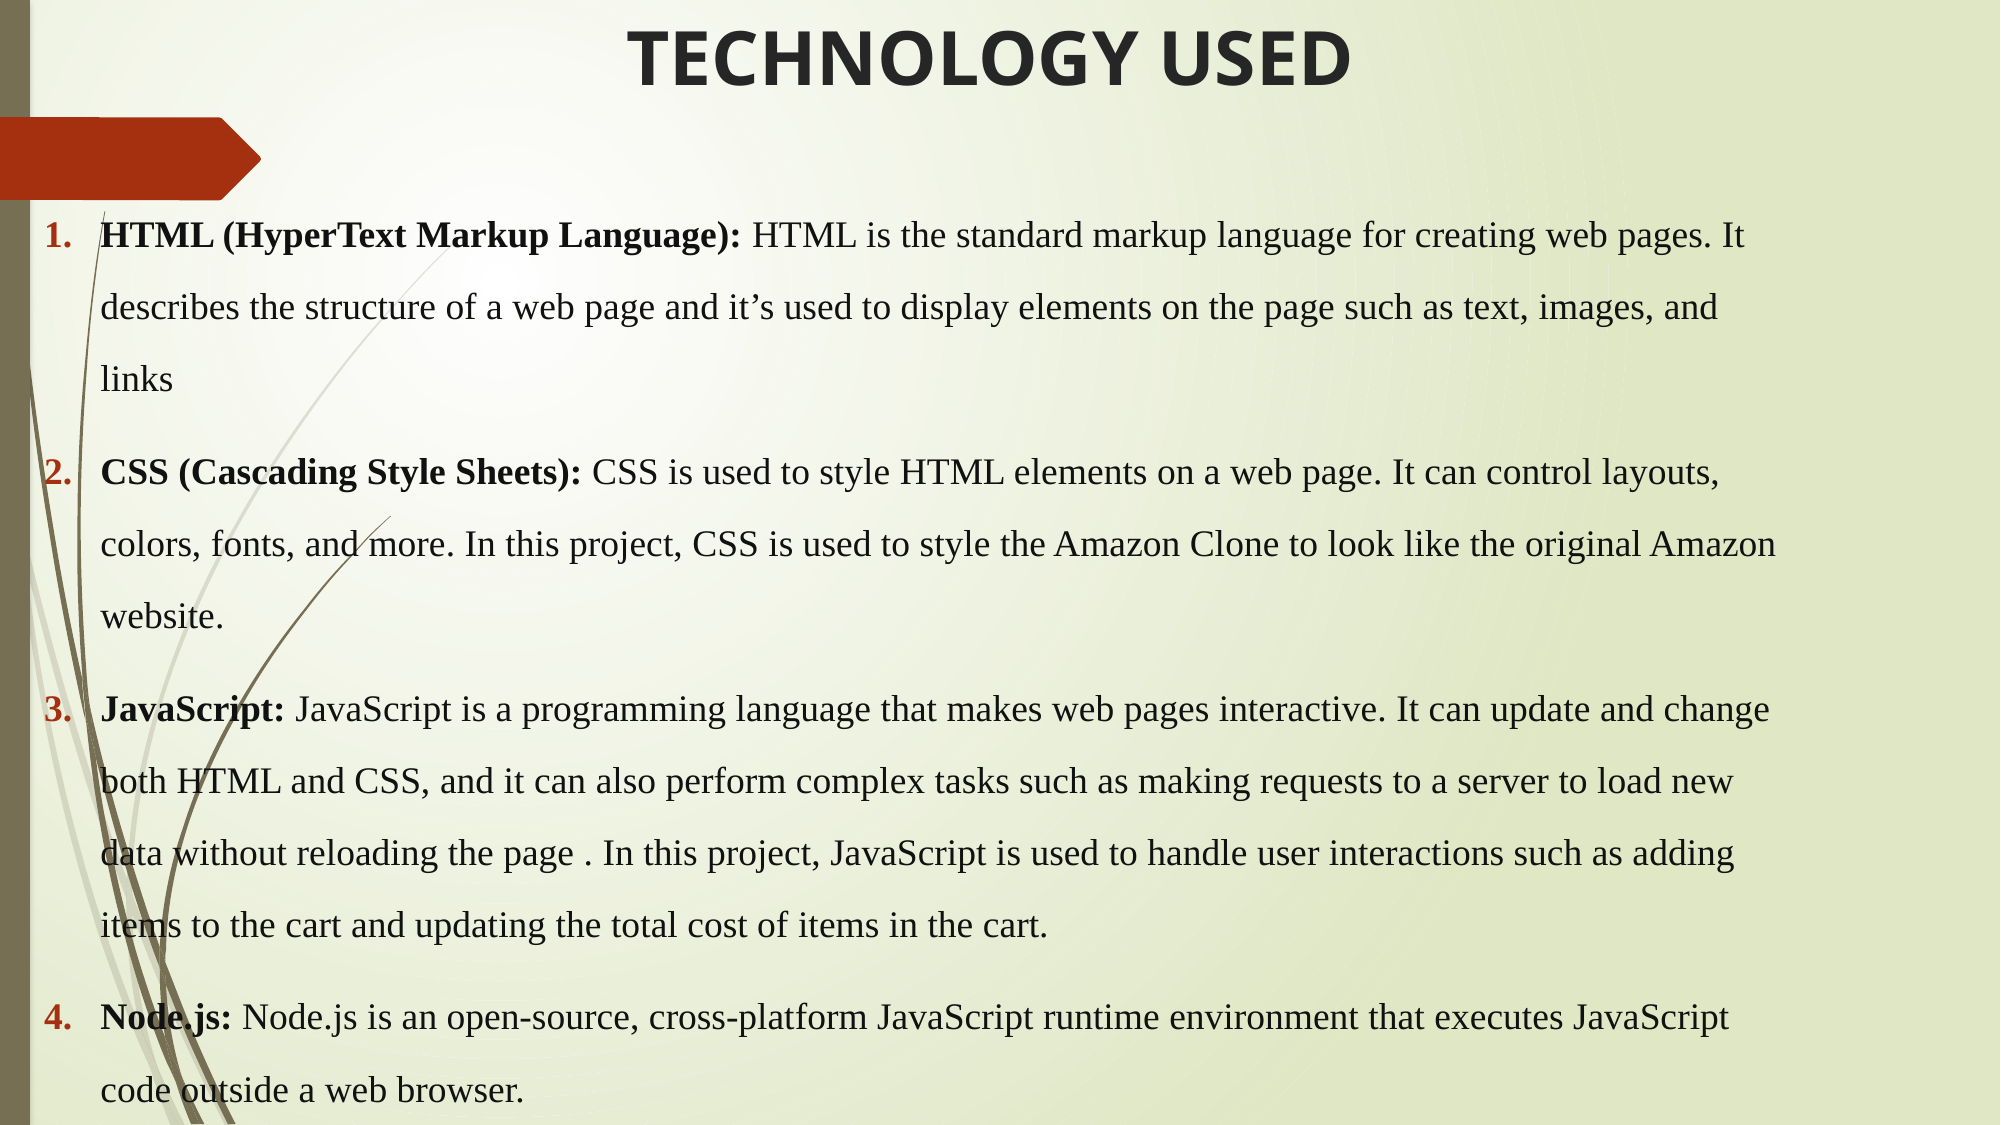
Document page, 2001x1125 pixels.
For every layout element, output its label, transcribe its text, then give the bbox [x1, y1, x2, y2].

list HTML (HyperText Markup Language): HTML is the standard markup language for creating web pages. It describes the structure of a web page and it’s used to display elements on the page such as text, images, and links CSS (Cascading Style Sheets): CSS is used to style HTML elements on a web page. It can control layouts, colors, fonts, and more. In this project, CSS is used to style the Amazon Clone to look like the original Amazon website. JavaScript: JavaScript is a programming language that makes web pages interactive. It can update and change both HTML and CSS, and it can also perform complex tasks such as making requests to a server to load new data without reloading the page . In this project, JavaScript is used to handle user interactions such as adding items to the cart and updating the total cost of items in the cart. Node.js: Node.js is an open-source, cross-platform JavaScript runtime environment that executes JavaScript code outside a web browser. [29, 175, 1805, 1122]
title TECHNOLOGY USED [137, 3, 1863, 129]
